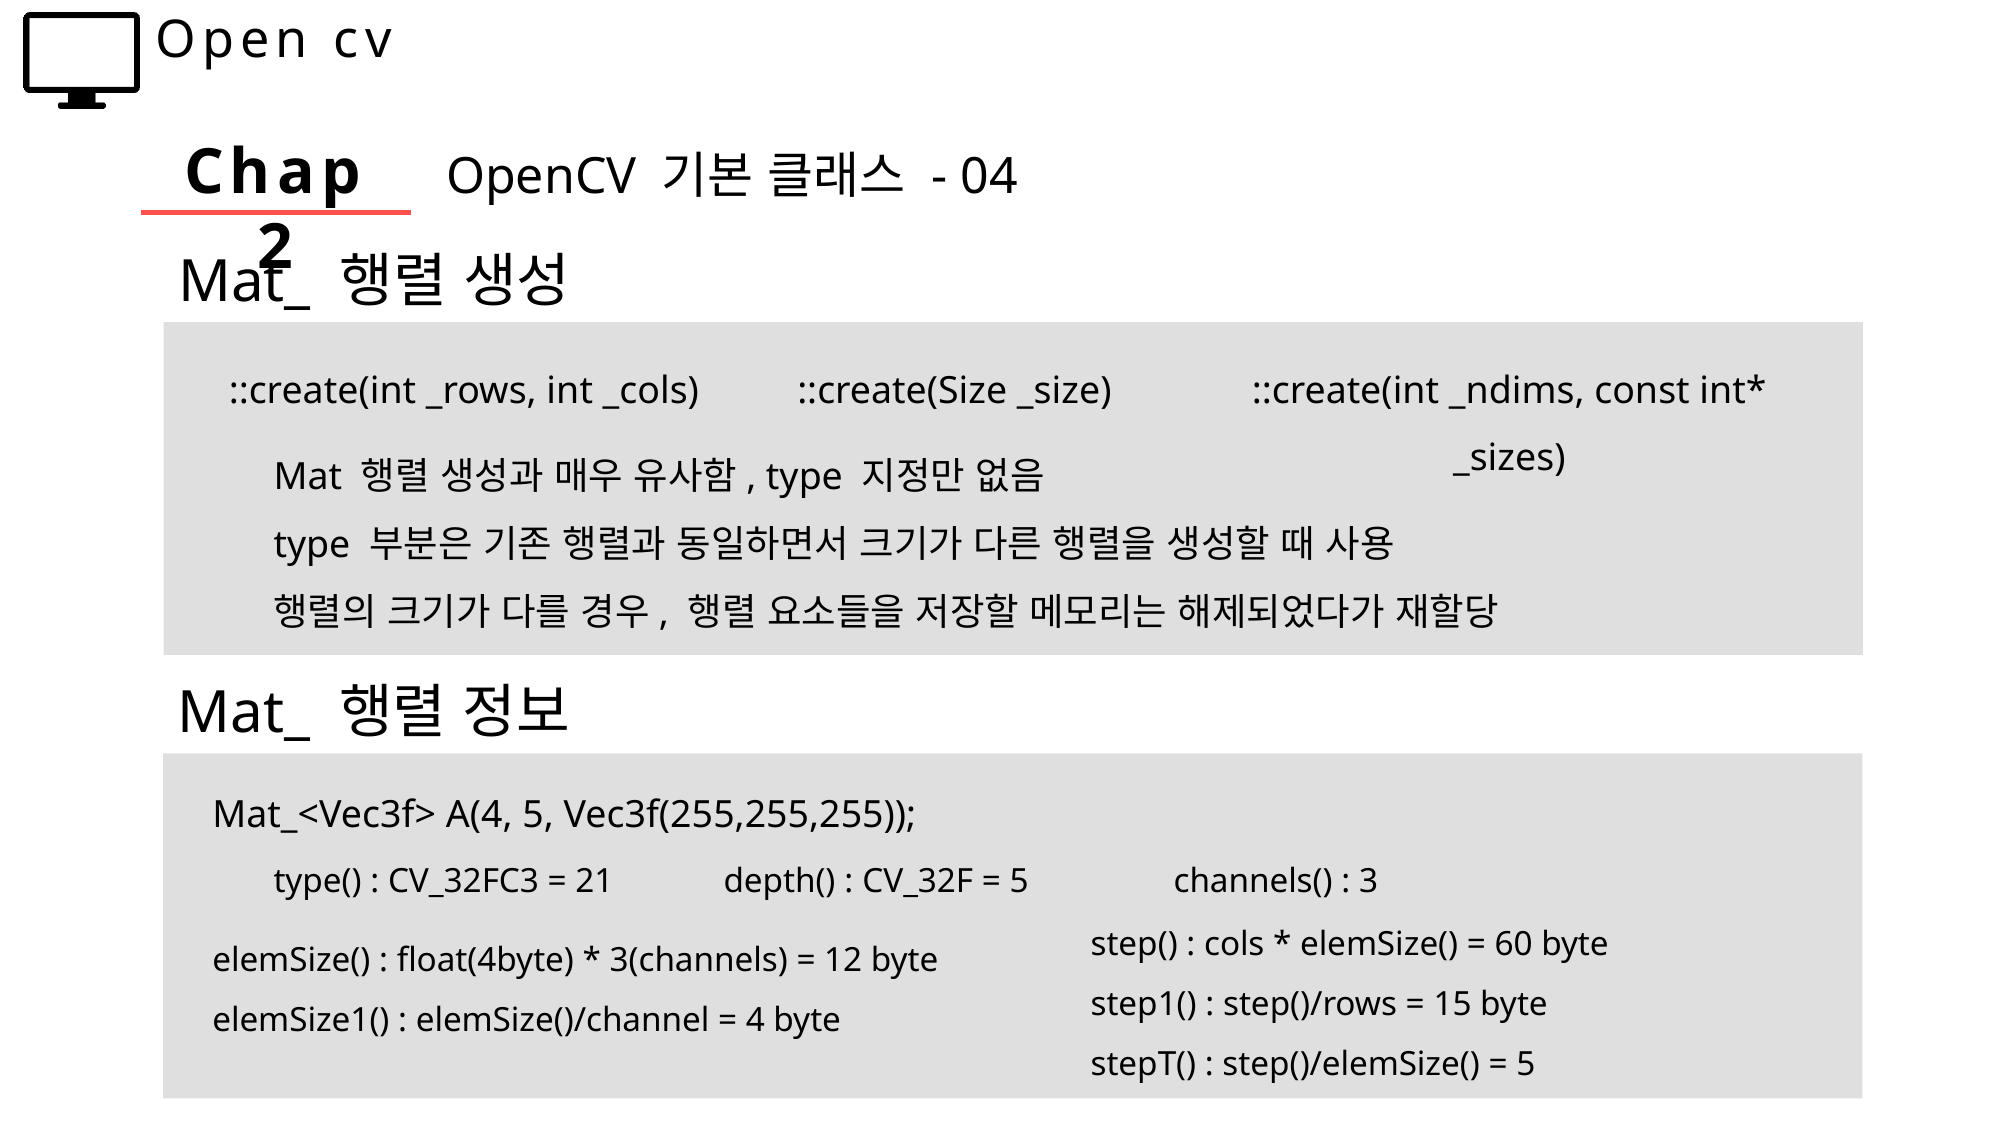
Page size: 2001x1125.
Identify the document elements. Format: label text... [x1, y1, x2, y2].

text_box [163, 322, 1863, 655]
text_box ::create(Size _size) [773, 335, 1137, 418]
text_box elemSize() : float(4byte) * 3(channels) = 12 byte elemSize1() : elemSize()/channel = 4 byte [197, 911, 981, 1046]
text_box type 부분은 기존 행렬과 동일하면서 크기가 다른 행렬을 생성할 때 사용 행렬의 크기가 다를 경우, 행렬 요소들을 저장할 메모리는 해제되었다가 재할당 [258, 490, 1787, 641]
text_box ::create(int _rows, int _cols) [201, 335, 727, 418]
picture [23, 1, 140, 119]
text_box Mat_<Vec3f> A(4, 5, Vec3f(255,255,255)); [197, 760, 955, 843]
text_box step() : cols * elemSize() = 60 byte step1() : step()/rows = 15 byte stepT() : step()/elemSize() = 5 [1075, 894, 1833, 1090]
text_box Mat 행렬 생성과 매우 유사함, type 지정만 없음 [258, 422, 1064, 490]
text_box [163, 753, 1863, 1099]
text_box Mat_ 행렬 생성 [163, 235, 1299, 321]
text_box Open cv [140, 0, 411, 72]
text_box OpenCV 기본 클래스 - 04 [431, 135, 1643, 211]
text_box ::create(int _ndims, const int* _sizes) [1183, 335, 1836, 486]
text_box Chap 2 [140, 123, 411, 211]
text_box Mat_ 행렬 정보 [163, 667, 897, 752]
text_box type() : CV_32FC3 = 21 depth() : CV_32F = 5 channels() : 3 [258, 831, 1581, 907]
